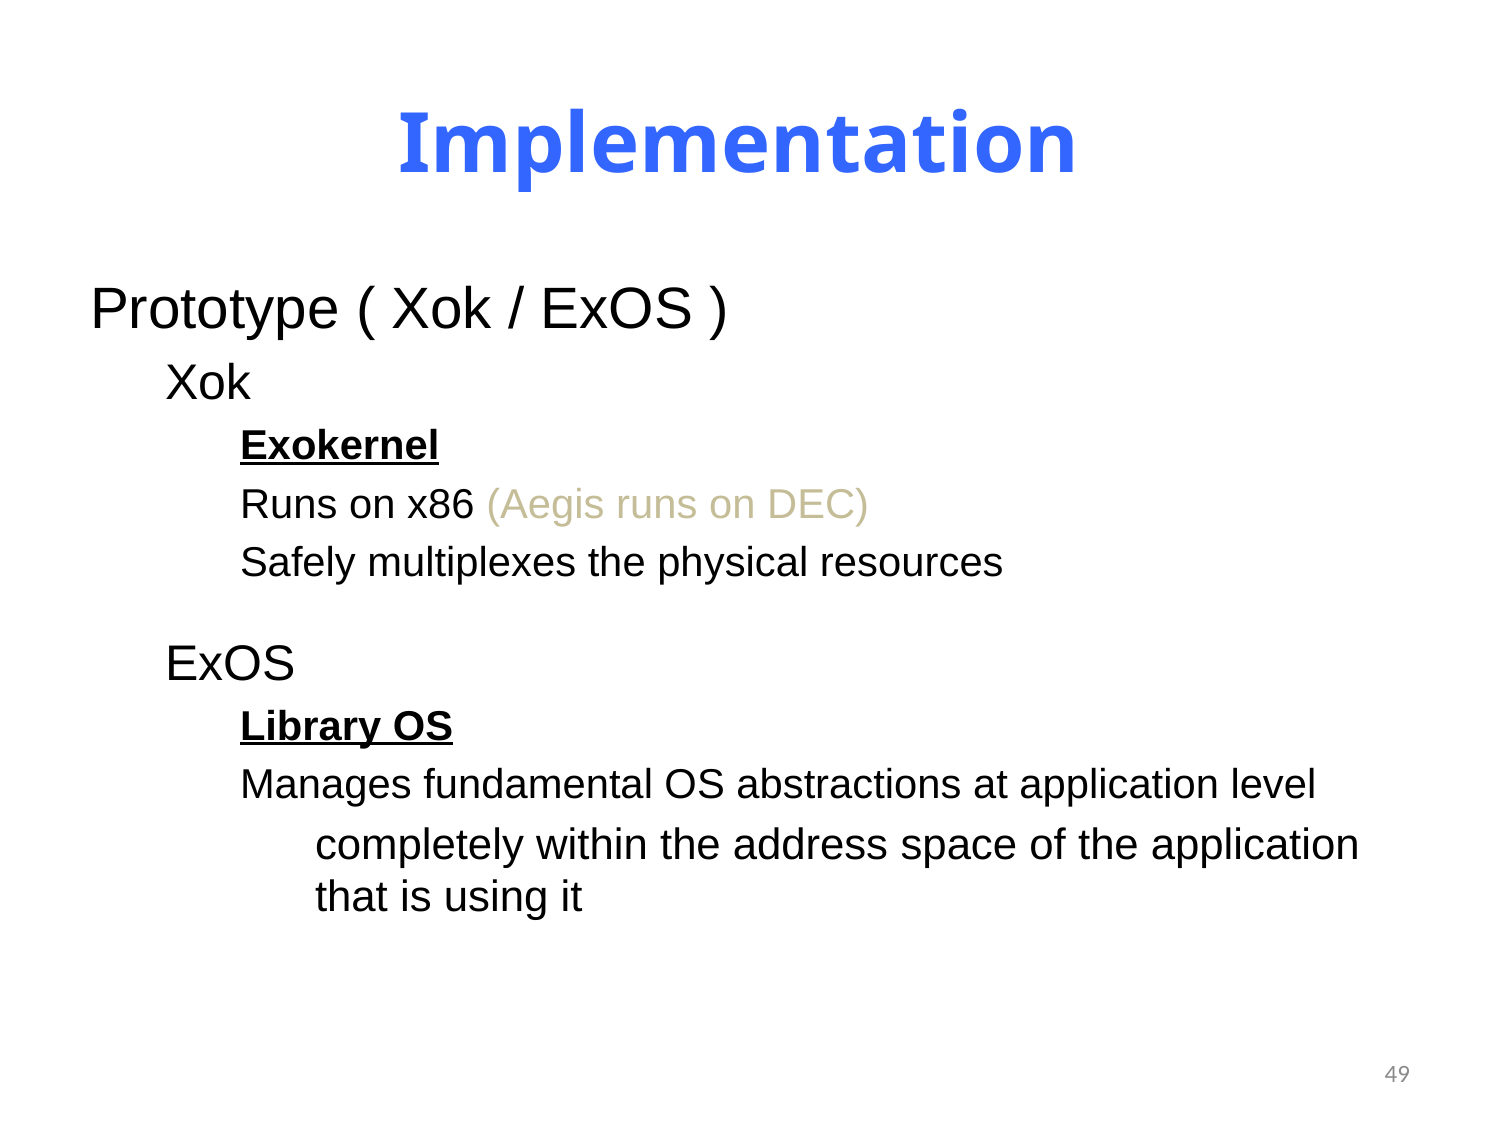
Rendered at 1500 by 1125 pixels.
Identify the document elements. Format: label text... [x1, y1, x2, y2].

list Prototype ( Xok / ExOS ) Xok Exokernel Runs on x86 (Aegis runs on DEC) Safely multiplexes the physical resources ExOS Library OS Manages fundamental OS abstractions at application level completely within the address space of the application that is using it [75, 262, 1425, 1005]
title Implementation [75, 45, 1425, 233]
slide_number 49 [1074, 1042, 1425, 1103]
